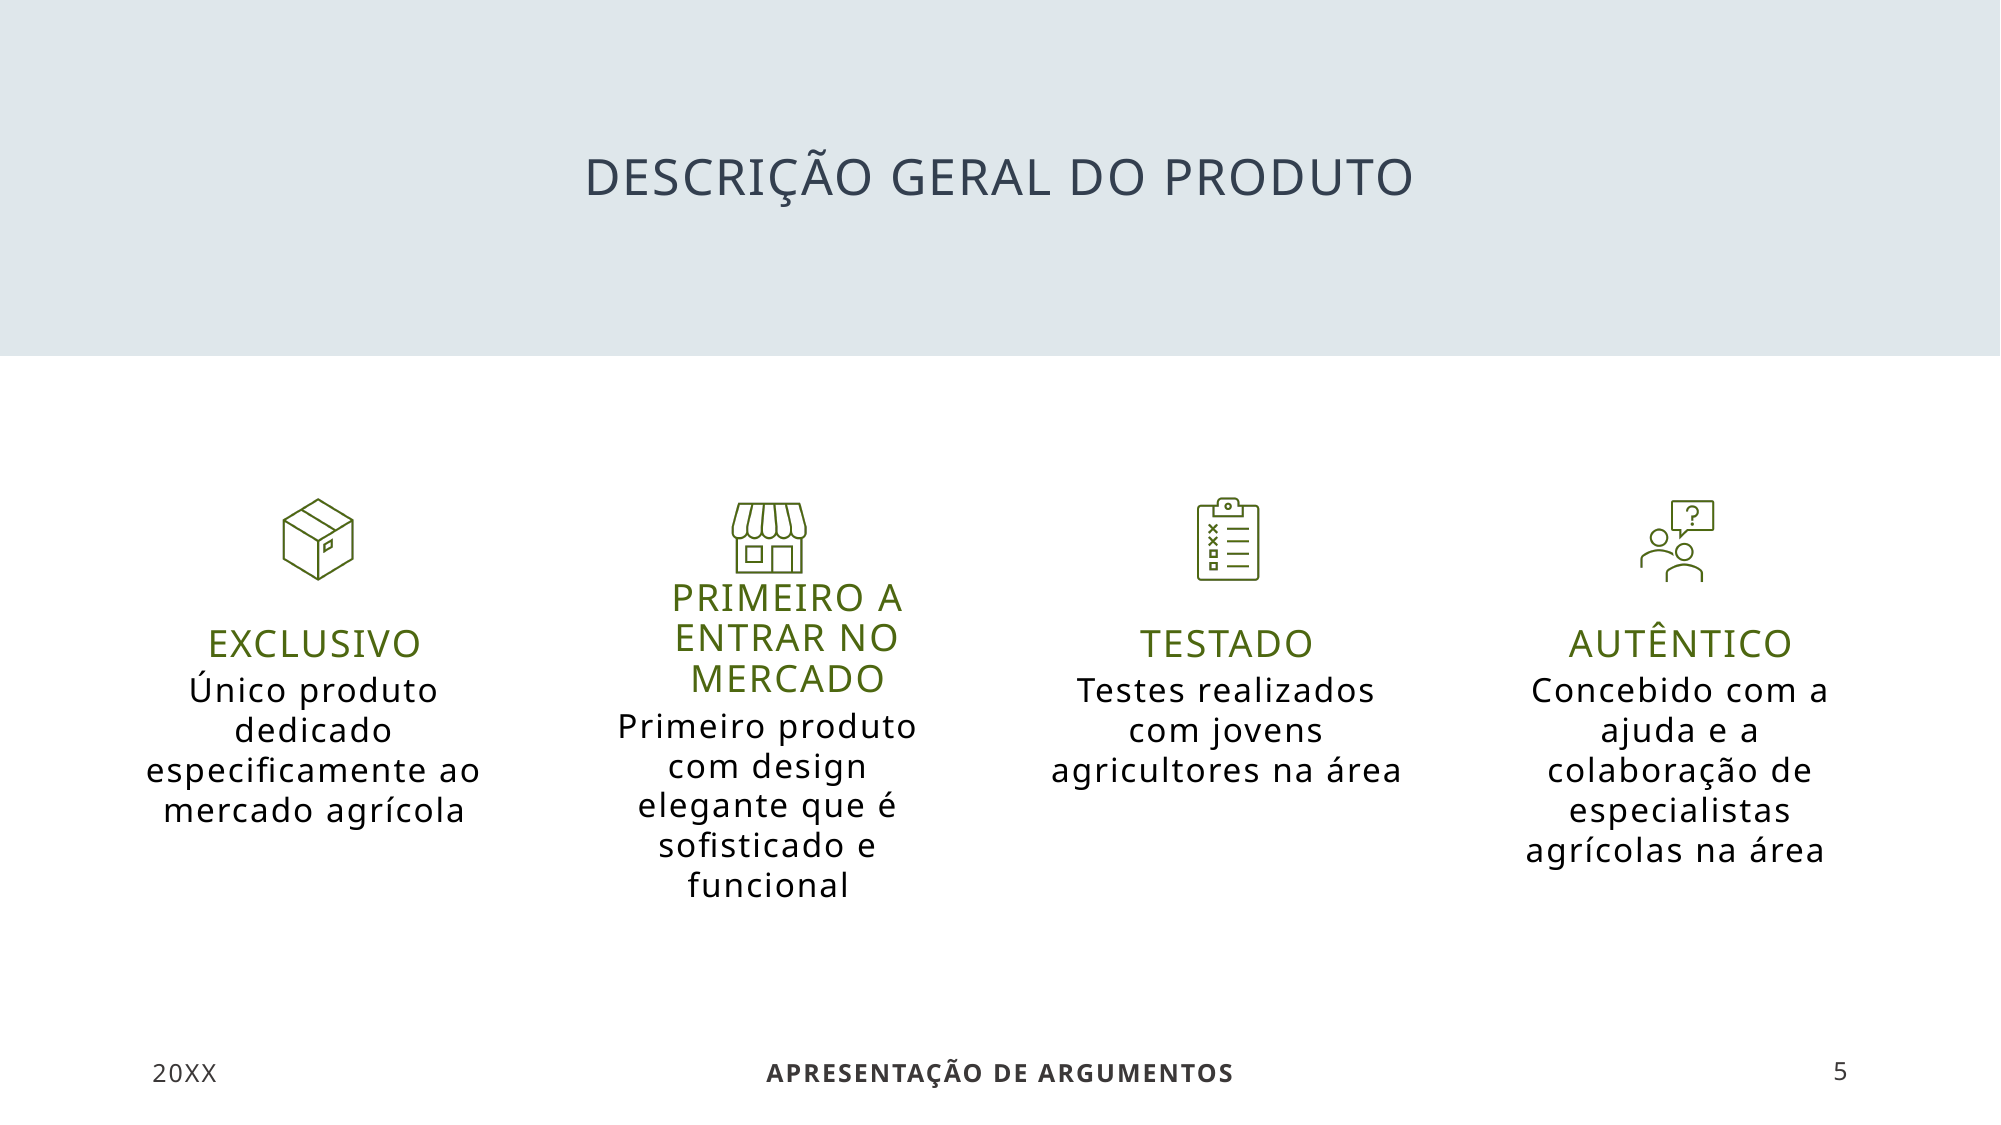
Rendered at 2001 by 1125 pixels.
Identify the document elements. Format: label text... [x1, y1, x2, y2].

footer Apresentação de argumentos [662, 1042, 1338, 1103]
list Exclusivo [121, 591, 508, 662]
list Testado [1033, 591, 1420, 662]
list Concebido com a ajuda e a colaboração de especialistas agrícolas na área [1488, 662, 1874, 942]
slide_number 5 [1412, 1042, 1863, 1103]
title Descrição Geral do Produto [137, 98, 1863, 262]
picture [719, 489, 819, 587]
picture [1628, 492, 1727, 590]
list Primeiro produto com design elegante que é sofisticado e funcional [575, 697, 962, 978]
picture [267, 489, 367, 589]
list Único produto dedicado especificamente ao mercado agrícola [121, 662, 508, 942]
list Testes realizados com jovens agricultores na área [1033, 662, 1420, 942]
slide_number 20XX [137, 1042, 588, 1103]
picture [1178, 489, 1278, 589]
list Primeiro a Entrar no Mercado [575, 627, 1000, 708]
list Autêntico [1488, 591, 1874, 662]
